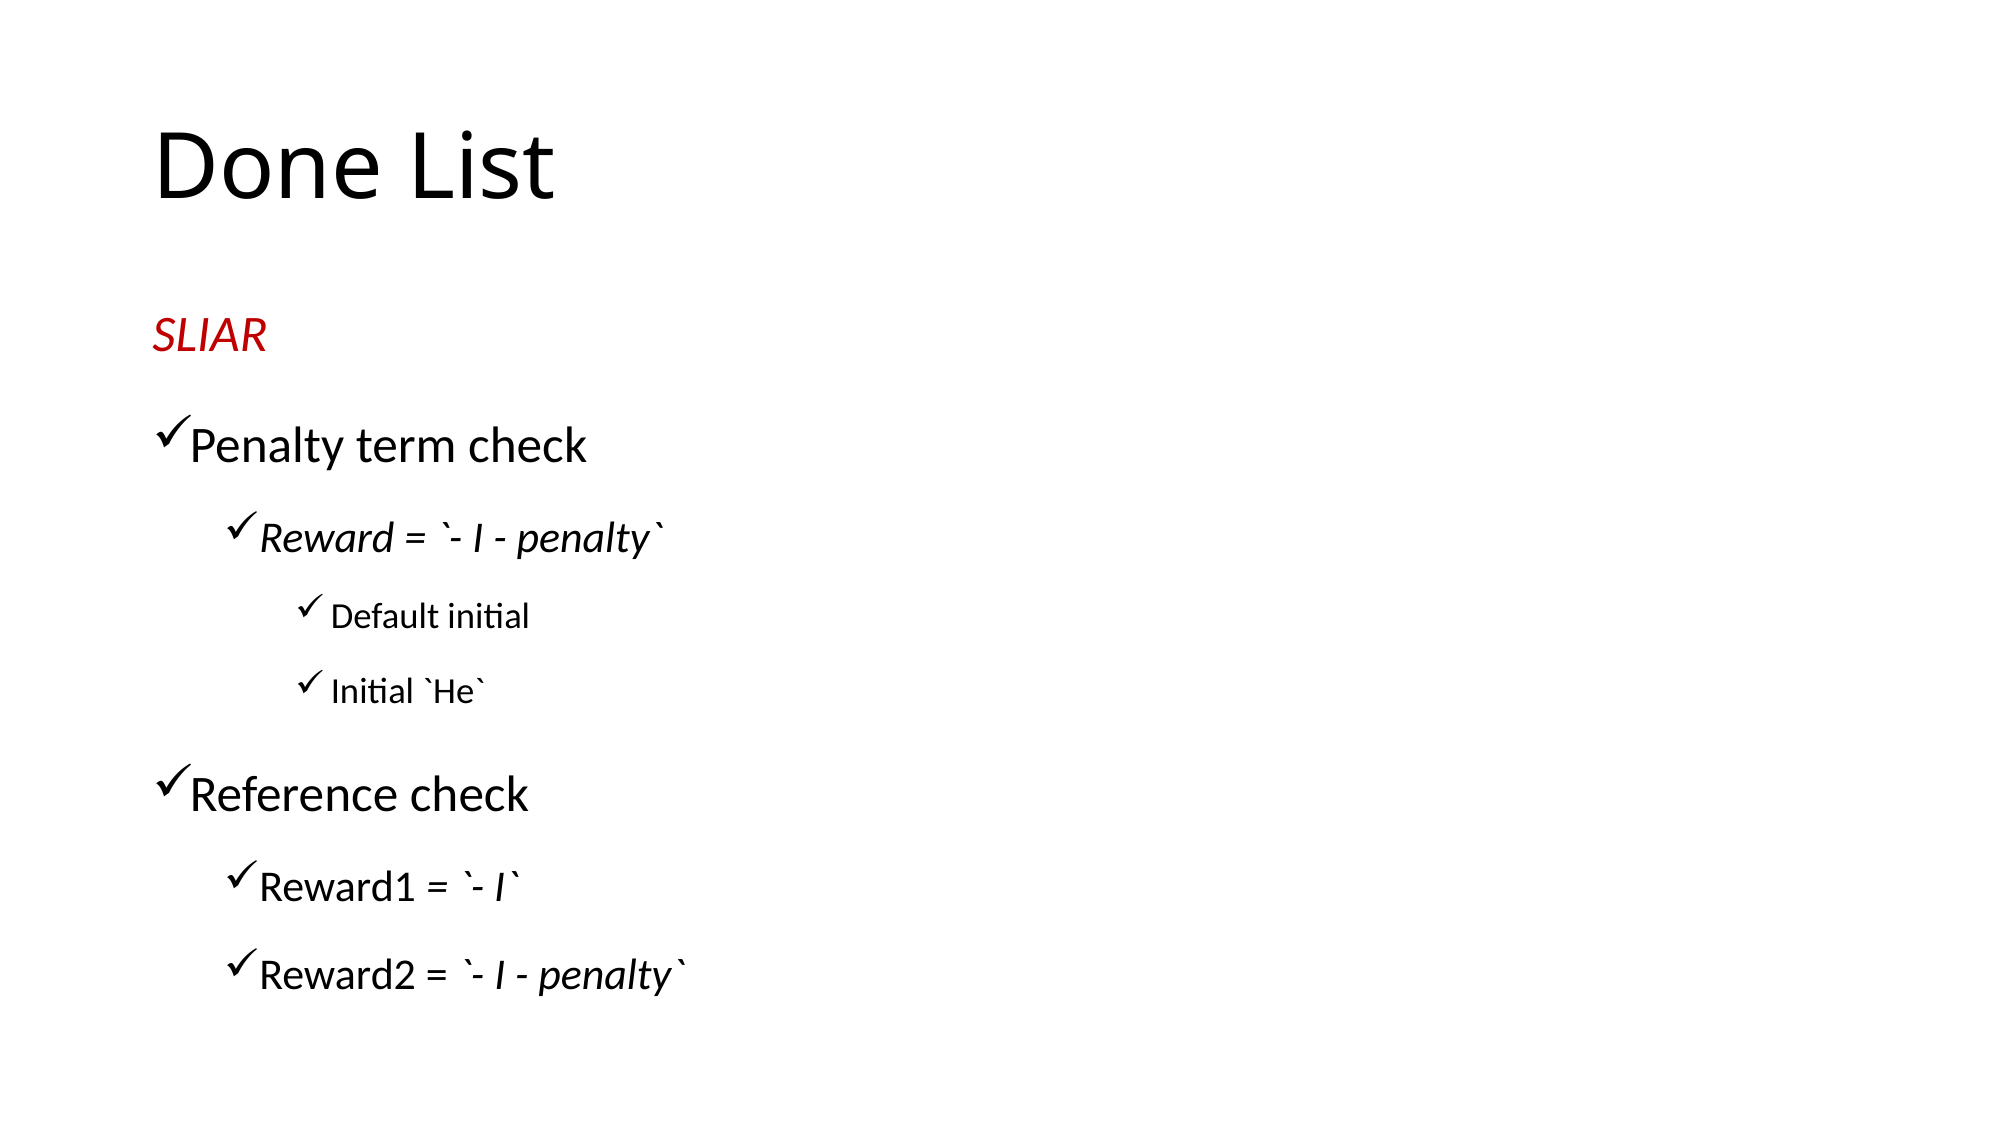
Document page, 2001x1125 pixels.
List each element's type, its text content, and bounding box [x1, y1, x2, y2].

title Done List [137, 59, 1863, 278]
list SLIAR Penalty term check Reward = `- I - penalty` Default initial Initial `He` Reference check Reward1 = `- I` Reward2 = `- I - penalty` [137, 299, 1863, 1014]
